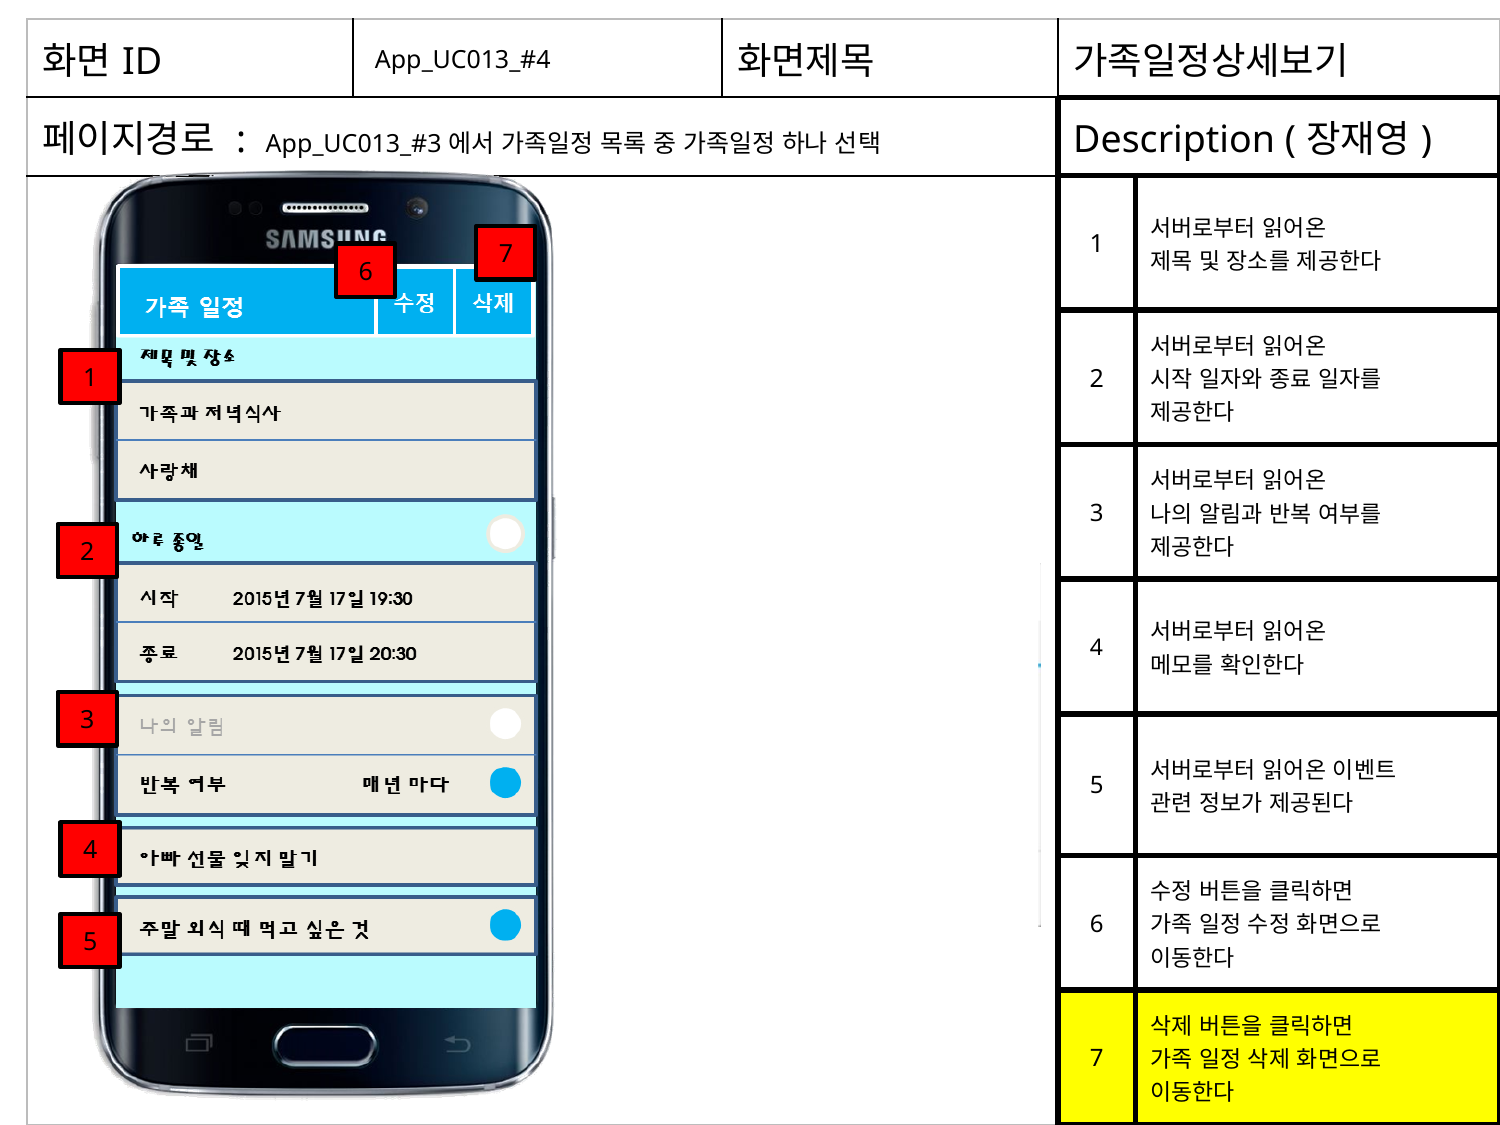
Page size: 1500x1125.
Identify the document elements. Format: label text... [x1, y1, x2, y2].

text_box 4 [58, 820, 69, 878]
table_cell 수정 버튼을 클릭하면 가족 일정 수정 화면으로 이동한다 [1138, 858, 1497, 987]
text_box 2 [56, 522, 69, 579]
table_cell 페이지경로 : App_UC013_#3에서 가족일정 목록 중 가족일정 하나 선택 [28, 98, 1055, 175]
text_box 3 [56, 690, 69, 748]
table_header 가족일정상세보기 [1059, 20, 1499, 95]
table_cell 1 [1061, 178, 1133, 307]
table_cell 7 [1061, 993, 1133, 1122]
table_cell 서버로부터 읽어온 제목 및 장소를 제공한다 [1138, 178, 1497, 307]
table_cell 2 [1061, 313, 1133, 442]
table_cell 4 [1061, 582, 1133, 711]
table_cell 서버로부터 읽어온 시작 일자와 종료 일자를 제공한다 [1138, 313, 1497, 442]
table_cell [28, 177, 1055, 1124]
table_cell Description (장재영) [1061, 100, 1497, 173]
table_cell 3 [1061, 447, 1133, 576]
table_header 화면제목 [723, 20, 1057, 96]
table_header App_UC013_#4 [354, 20, 721, 96]
table_cell 삭제 버튼을 클릭하면 가족 일정 삭제 화면으로 이동한다 [1138, 993, 1497, 1122]
table_cell 6 [1061, 858, 1133, 987]
table_cell 5 [1061, 717, 1133, 853]
table_cell 서버로부터 읽어온 나의 알림과 반복 여부를 제공한다 [1138, 447, 1497, 576]
text_box 1 [58, 348, 69, 405]
table_cell 서버로부터 읽어온 메모를 확인한다 [1138, 582, 1497, 711]
picture [74, 128, 1041, 1113]
text_box 5 [58, 912, 69, 969]
table_header 화면ID [28, 20, 352, 96]
table_cell 서버로부터 읽어온 이벤트 관련 정보가 제공된다 [1138, 717, 1497, 853]
